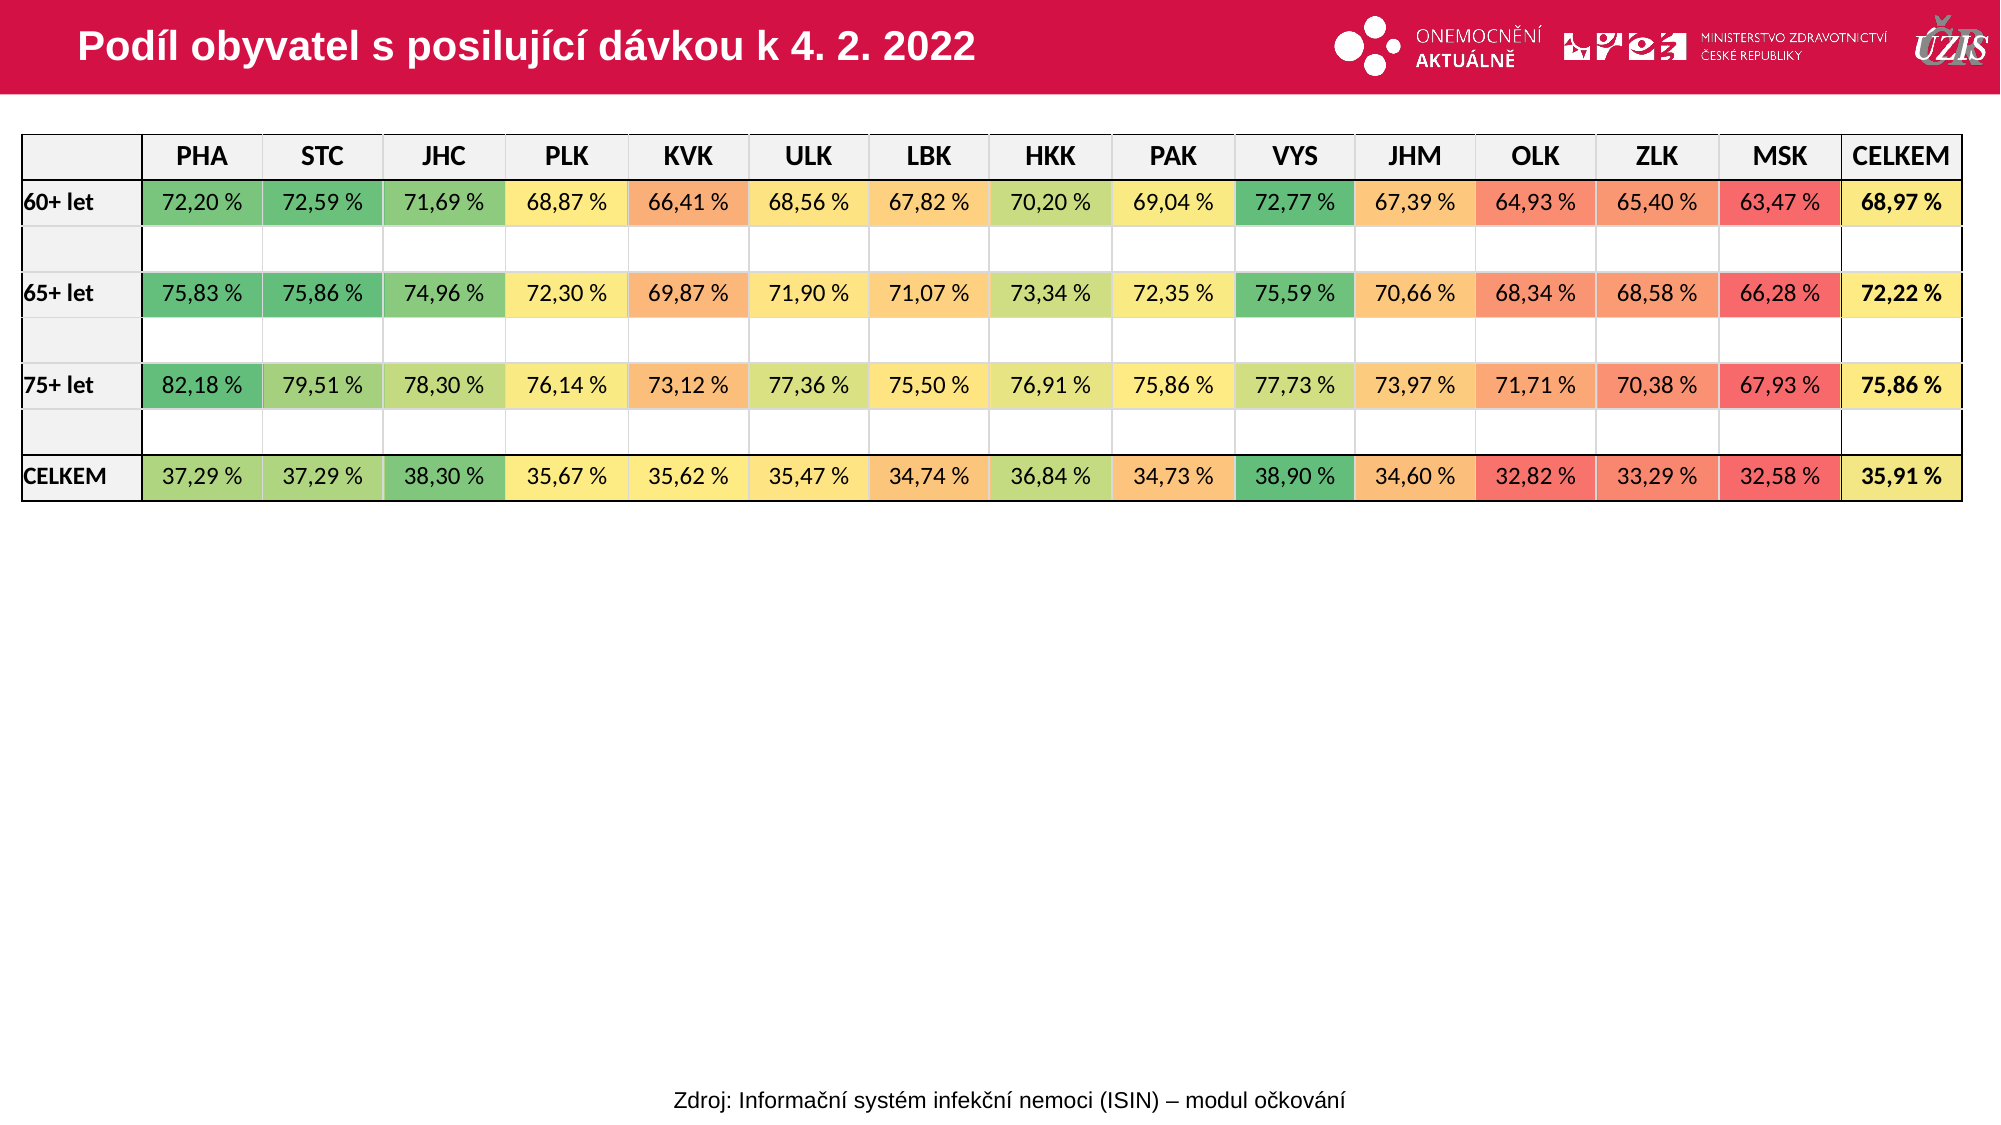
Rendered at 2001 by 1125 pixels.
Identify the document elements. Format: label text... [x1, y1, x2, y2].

picture [1563, 31, 1888, 60]
table_cell 82,18 % [143, 364, 262, 408]
table_cell [143, 410, 262, 454]
table_cell [1113, 227, 1234, 271]
table_cell 76,91 % [990, 364, 1111, 408]
table_cell [870, 318, 988, 362]
table_cell 75,86 % [1842, 364, 1961, 408]
table_cell [23, 227, 141, 271]
table_header ULK [750, 135, 868, 179]
table_cell [23, 318, 141, 362]
table_cell [629, 410, 748, 454]
table_cell [1720, 410, 1841, 454]
table_cell 38,90 % [1236, 456, 1354, 500]
table_cell 35,47 % [750, 456, 868, 500]
table_cell 67,93 % [1720, 364, 1841, 408]
table_cell 37,29 % [263, 456, 382, 500]
table_cell 71,69 % [384, 181, 505, 225]
table_cell [506, 410, 628, 454]
table_cell 75,86 % [1113, 364, 1234, 408]
table_cell [629, 227, 748, 271]
table_header [23, 135, 141, 179]
table_cell 73,12 % [629, 364, 748, 408]
table_cell [23, 410, 141, 454]
table_cell [263, 318, 382, 362]
table_cell [263, 410, 382, 454]
table_cell 66,41 % [629, 181, 748, 225]
table_header JHC [384, 135, 505, 179]
table_cell 33,29 % [1597, 456, 1718, 500]
table_cell 68,34 % [1476, 273, 1595, 317]
table_cell [1597, 227, 1718, 271]
text_box Zdroj: Informační systém infekční nemoci (ISIN) – modul očkování [658, 1078, 1362, 1121]
table_header PLK [506, 135, 628, 179]
table_cell 75,59 % [1236, 273, 1354, 317]
table_cell 68,97 % [1842, 181, 1961, 225]
table_cell 68,87 % [506, 181, 628, 225]
table_cell 75,86 % [263, 273, 382, 317]
table_cell 60+ let [23, 181, 141, 225]
table_cell 69,04 % [1113, 181, 1234, 225]
table_cell 70,20 % [990, 181, 1111, 225]
table_cell 75,50 % [870, 364, 988, 408]
table_cell [870, 227, 988, 271]
table_cell 77,73 % [1236, 364, 1354, 408]
table_cell 65+ let [23, 273, 141, 317]
table_cell 78,30 % [384, 364, 505, 408]
table_header JHM [1356, 135, 1475, 179]
table_cell 72,30 % [506, 273, 628, 317]
table_cell [1113, 318, 1234, 362]
table_cell 64,93 % [1476, 181, 1595, 225]
table_header PHA [143, 135, 262, 179]
table_cell 71,07 % [870, 273, 988, 317]
table_header OLK [1476, 135, 1595, 179]
table_cell 75+ let [23, 364, 141, 408]
table_cell 38,30 % [384, 456, 505, 500]
table_cell [384, 410, 505, 454]
table_cell [750, 410, 868, 454]
table_cell 35,67 % [506, 456, 628, 500]
table_cell [1236, 410, 1354, 454]
table_cell 68,56 % [750, 181, 868, 225]
table_cell 76,14 % [506, 364, 628, 408]
table_cell 77,36 % [750, 364, 868, 408]
table_cell [1720, 227, 1841, 271]
table_cell [990, 410, 1111, 454]
table_cell [990, 318, 1111, 362]
table_cell 70,66 % [1356, 273, 1475, 317]
table_header MSK [1720, 135, 1841, 179]
table_cell [1842, 410, 1961, 454]
table_cell [870, 410, 988, 454]
table_cell [384, 227, 505, 271]
table_cell 35,91 % [1842, 456, 1961, 500]
table_cell 73,34 % [990, 273, 1111, 317]
table_cell 71,90 % [750, 273, 868, 317]
table_cell 34,74 % [870, 456, 988, 500]
table_cell [1597, 318, 1718, 362]
table_cell 32,82 % [1476, 456, 1595, 500]
table_cell 37,29 % [143, 456, 262, 500]
table_cell [1356, 227, 1475, 271]
table_cell 32,58 % [1720, 456, 1841, 500]
table_header PAK [1113, 135, 1234, 179]
table_cell 72,59 % [263, 181, 382, 225]
table_cell 73,97 % [1356, 364, 1475, 408]
table_header LBK [870, 135, 988, 179]
table_cell [263, 227, 382, 271]
table_cell [1236, 318, 1354, 362]
table_cell 72,35 % [1113, 273, 1234, 317]
table_header ZLK [1597, 135, 1718, 179]
table_header HKK [990, 135, 1111, 179]
table_cell [1720, 318, 1841, 362]
table_cell 75,83 % [143, 273, 262, 317]
table_cell [1476, 318, 1595, 362]
table_cell [750, 227, 868, 271]
table_cell [1356, 318, 1475, 362]
table_cell [1476, 227, 1595, 271]
table_header VYS [1236, 135, 1354, 179]
table_cell [506, 227, 628, 271]
table_cell [1476, 410, 1595, 454]
table_cell 34,60 % [1356, 456, 1475, 500]
table_cell [1356, 410, 1475, 454]
table_cell 63,47 % [1720, 181, 1841, 225]
table_cell 65,40 % [1597, 181, 1718, 225]
table_cell 67,82 % [870, 181, 988, 225]
table_cell 74,96 % [384, 273, 505, 317]
table_cell 66,28 % [1720, 273, 1841, 317]
table_cell 72,22 % [1842, 273, 1961, 317]
picture [1334, 16, 1542, 76]
table_cell [1113, 410, 1234, 454]
table_cell 72,77 % [1236, 181, 1354, 225]
table_cell 36,84 % [990, 456, 1111, 500]
table_cell [750, 318, 868, 362]
picture [1915, 15, 1989, 66]
table_cell 35,62 % [629, 456, 748, 500]
table_cell 34,73 % [1113, 456, 1234, 500]
table_cell [1842, 318, 1961, 362]
table_cell [384, 318, 505, 362]
table_cell [143, 318, 262, 362]
table_cell [1842, 227, 1961, 271]
table_cell [143, 227, 262, 271]
table_cell CELKEM [23, 456, 141, 500]
table_cell [629, 318, 748, 362]
table_cell [1597, 410, 1718, 454]
table_cell [990, 227, 1111, 271]
table_cell 72,20 % [143, 181, 262, 225]
table_cell 67,39 % [1356, 181, 1475, 225]
table_header CELKEM [1842, 135, 1961, 179]
table_cell [506, 318, 628, 362]
title Podíl obyvatel s posilující dávkou k 4. 2. 2022 [62, 0, 1144, 95]
table_header KVK [629, 135, 748, 179]
table_header STC [263, 135, 382, 179]
table_cell [1236, 227, 1354, 271]
table_cell 68,58 % [1597, 273, 1718, 317]
table_cell 71,71 % [1476, 364, 1595, 408]
table_cell 79,51 % [263, 364, 382, 408]
table_cell 69,87 % [629, 273, 748, 317]
table_cell 70,38 % [1597, 364, 1718, 408]
